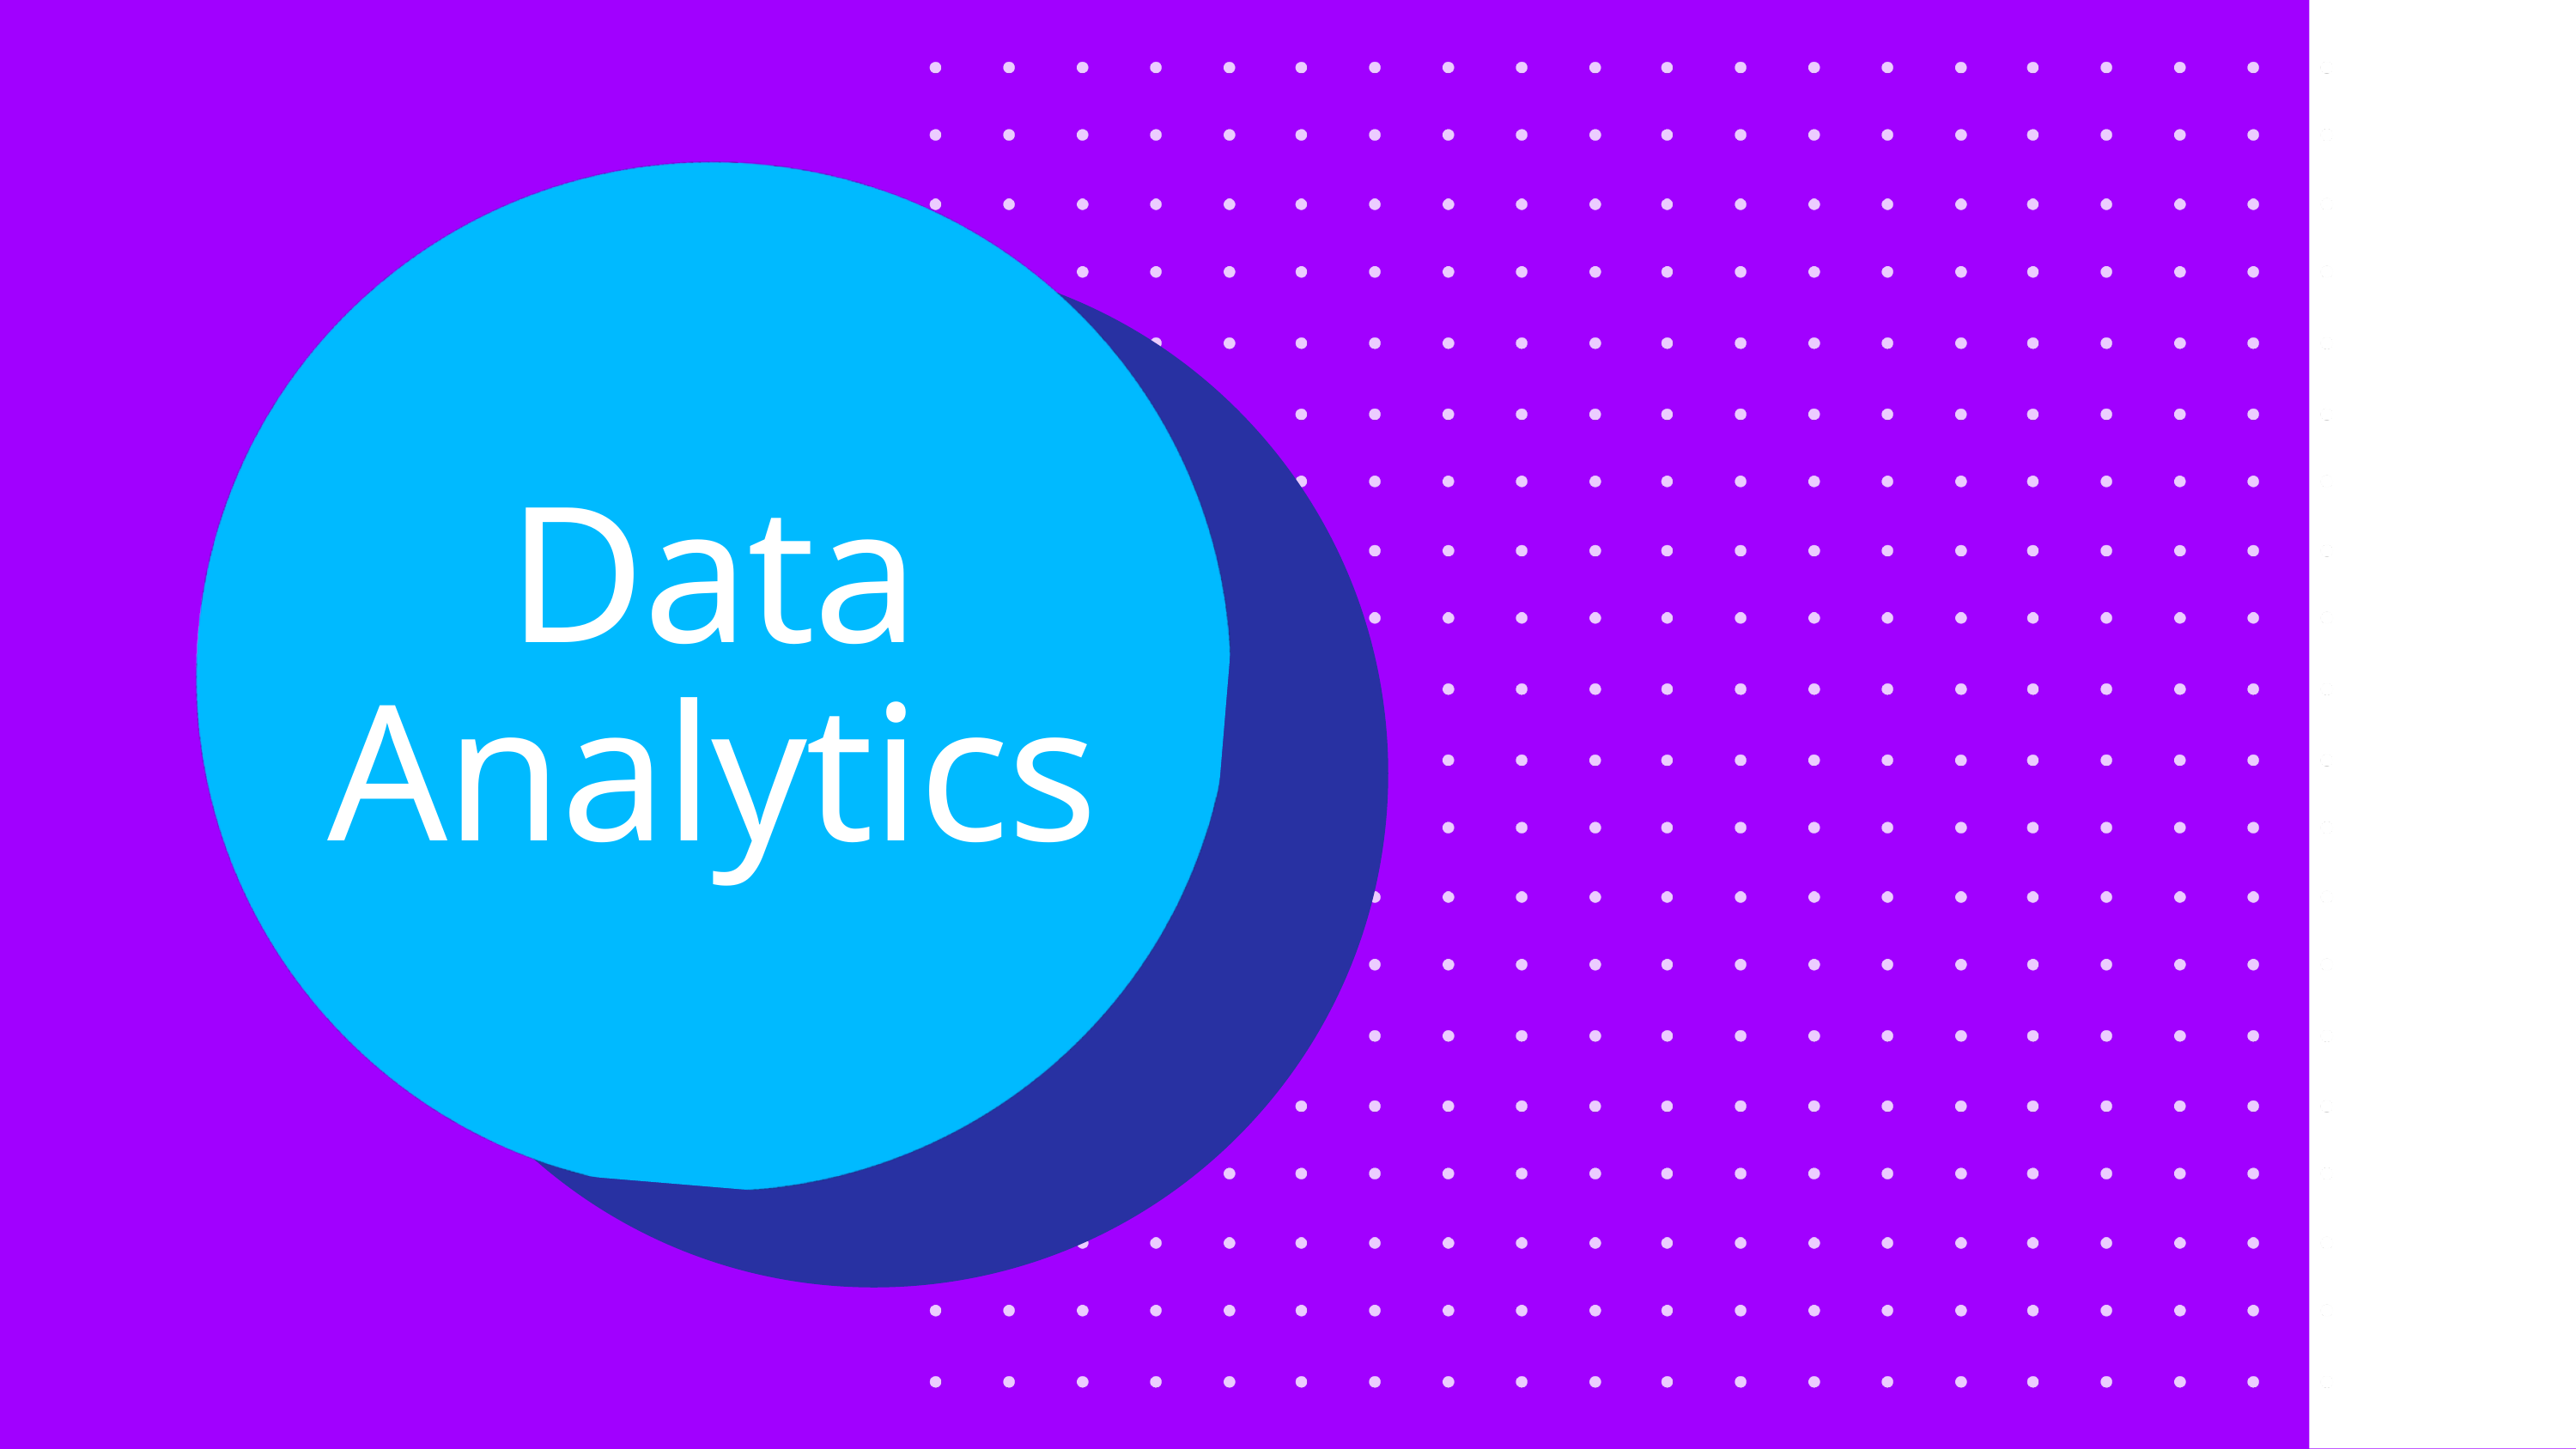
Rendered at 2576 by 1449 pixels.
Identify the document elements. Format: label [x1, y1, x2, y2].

text_box [921, 57, 2337, 1392]
text_box [2309, 0, 2576, 1449]
text_box [155, 115, 1388, 1288]
